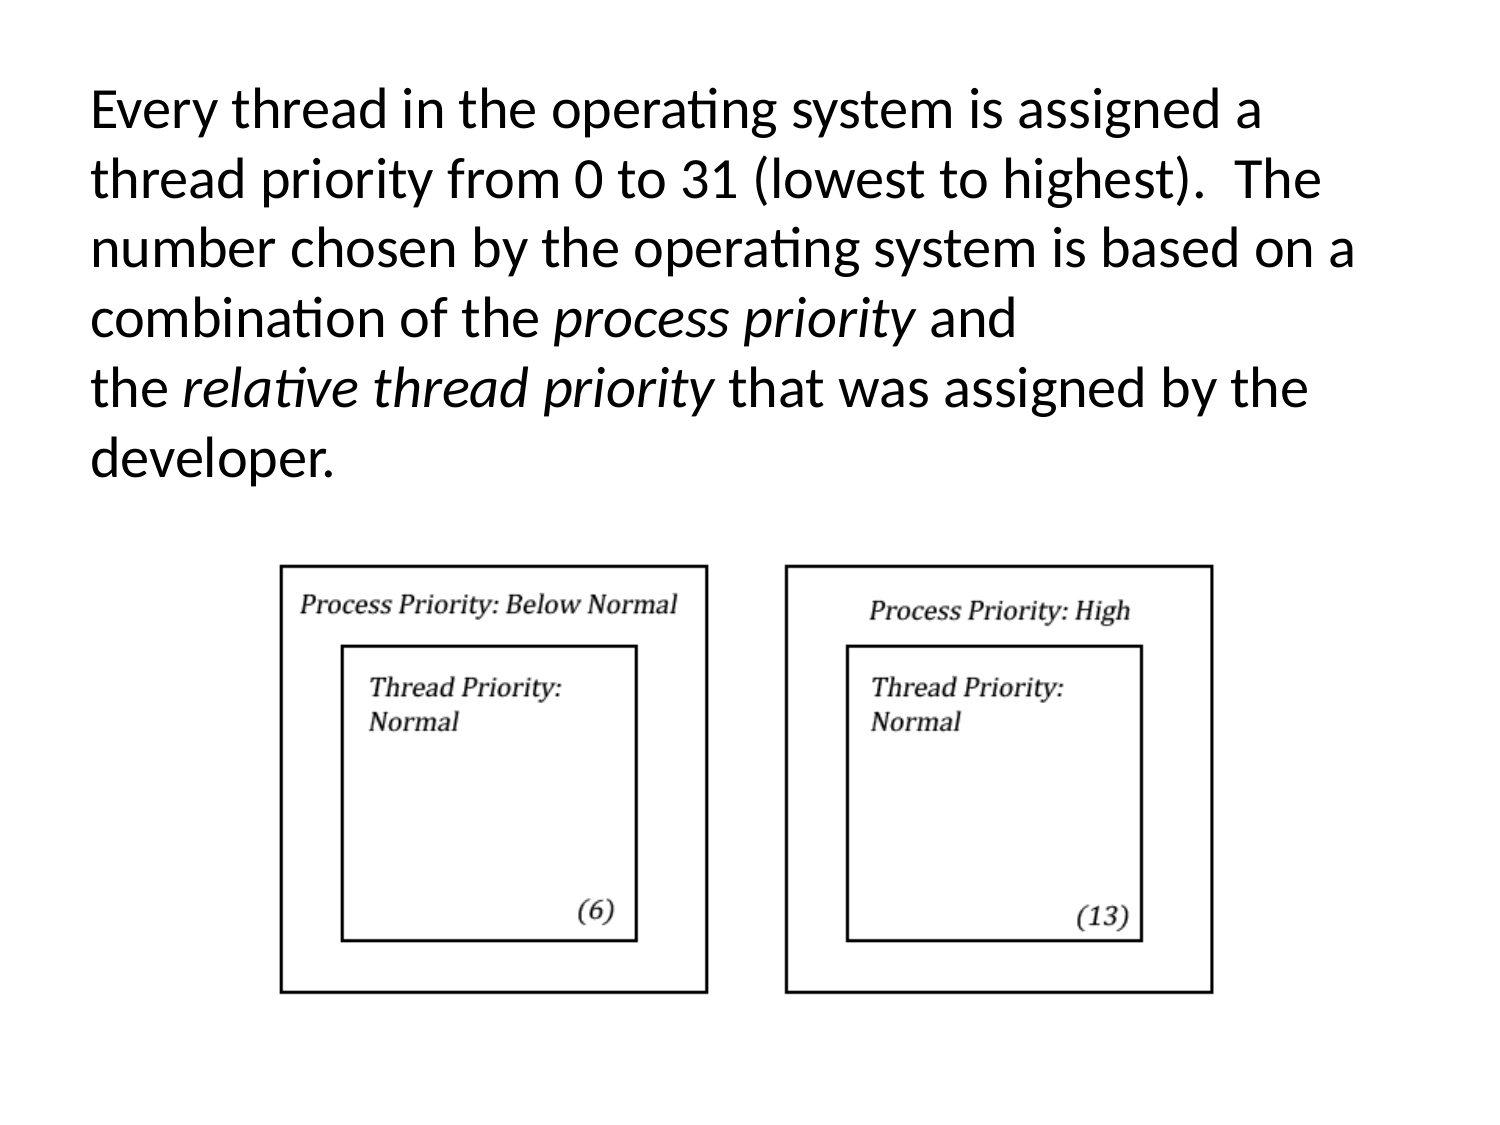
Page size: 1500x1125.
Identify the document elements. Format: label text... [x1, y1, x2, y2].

picture [255, 551, 1245, 1013]
list Every thread in the operating system is assigned a thread priority from 0 to 31 (lowest to highest). The number chosen by the operating system is based on a combination of the process priority and the relative thread priority that was assigned by the developer. [75, 62, 1425, 1005]
